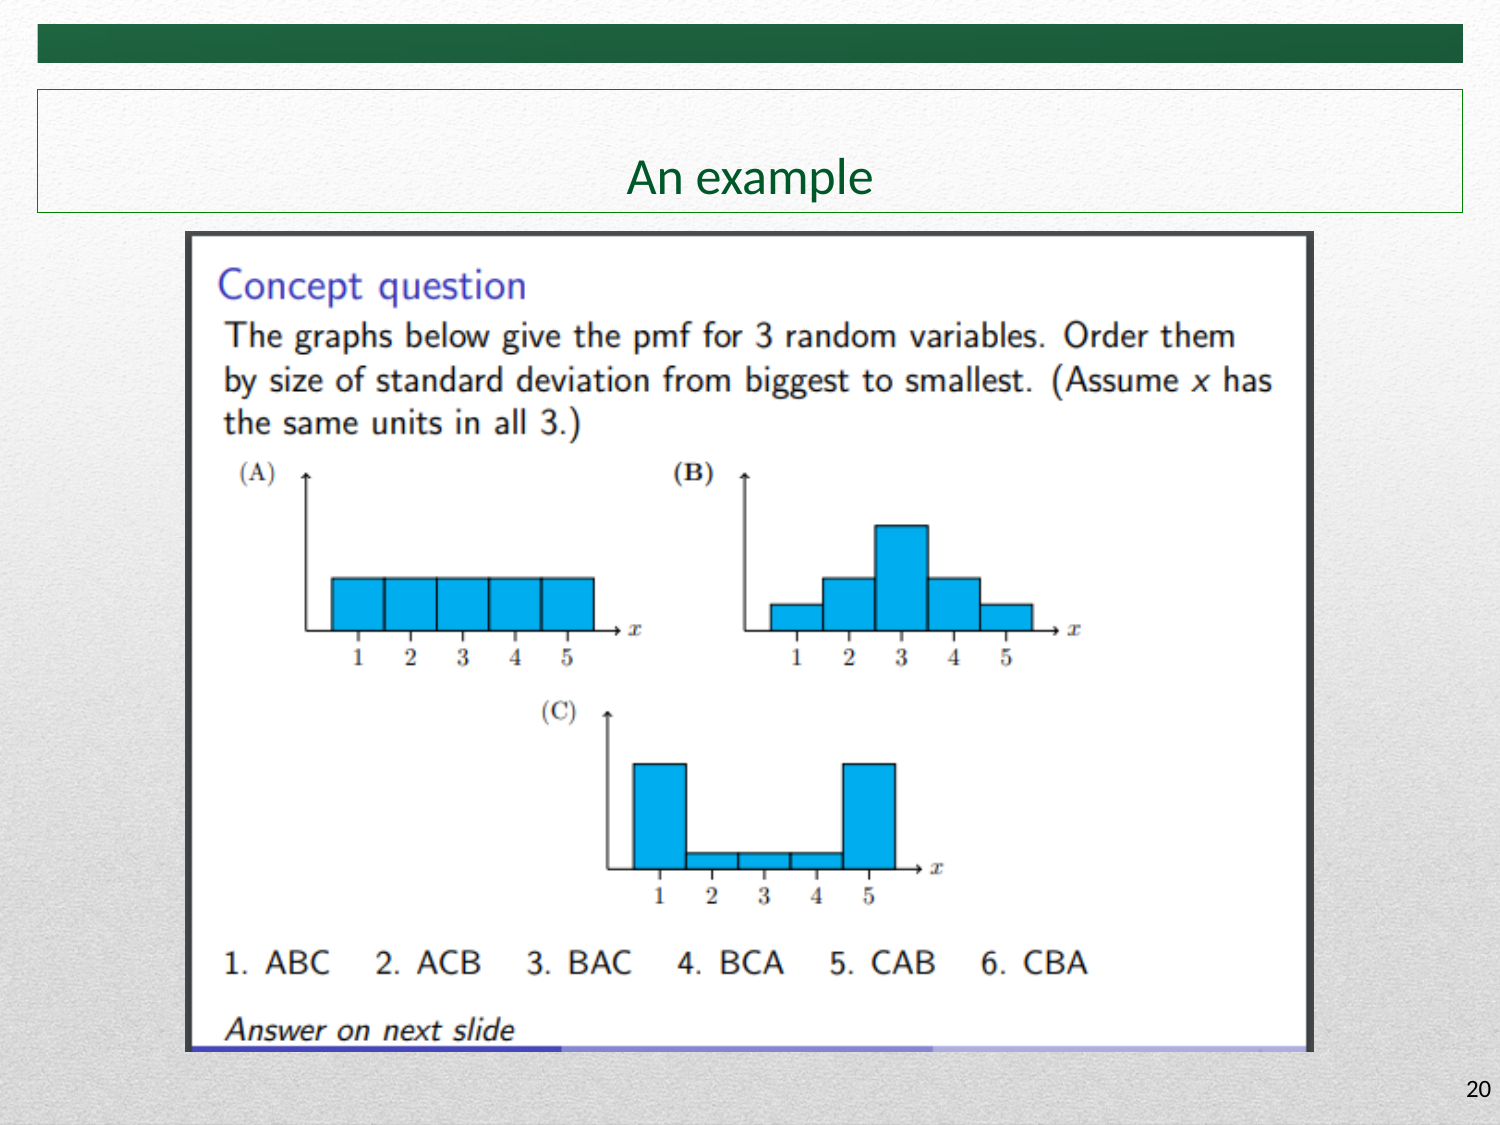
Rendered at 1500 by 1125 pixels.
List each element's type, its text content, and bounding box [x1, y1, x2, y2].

picture [37, 24, 1463, 63]
title An example [37, 89, 1463, 213]
picture [185, 230, 1315, 1052]
slide_number 20 [1381, 1065, 1500, 1125]
